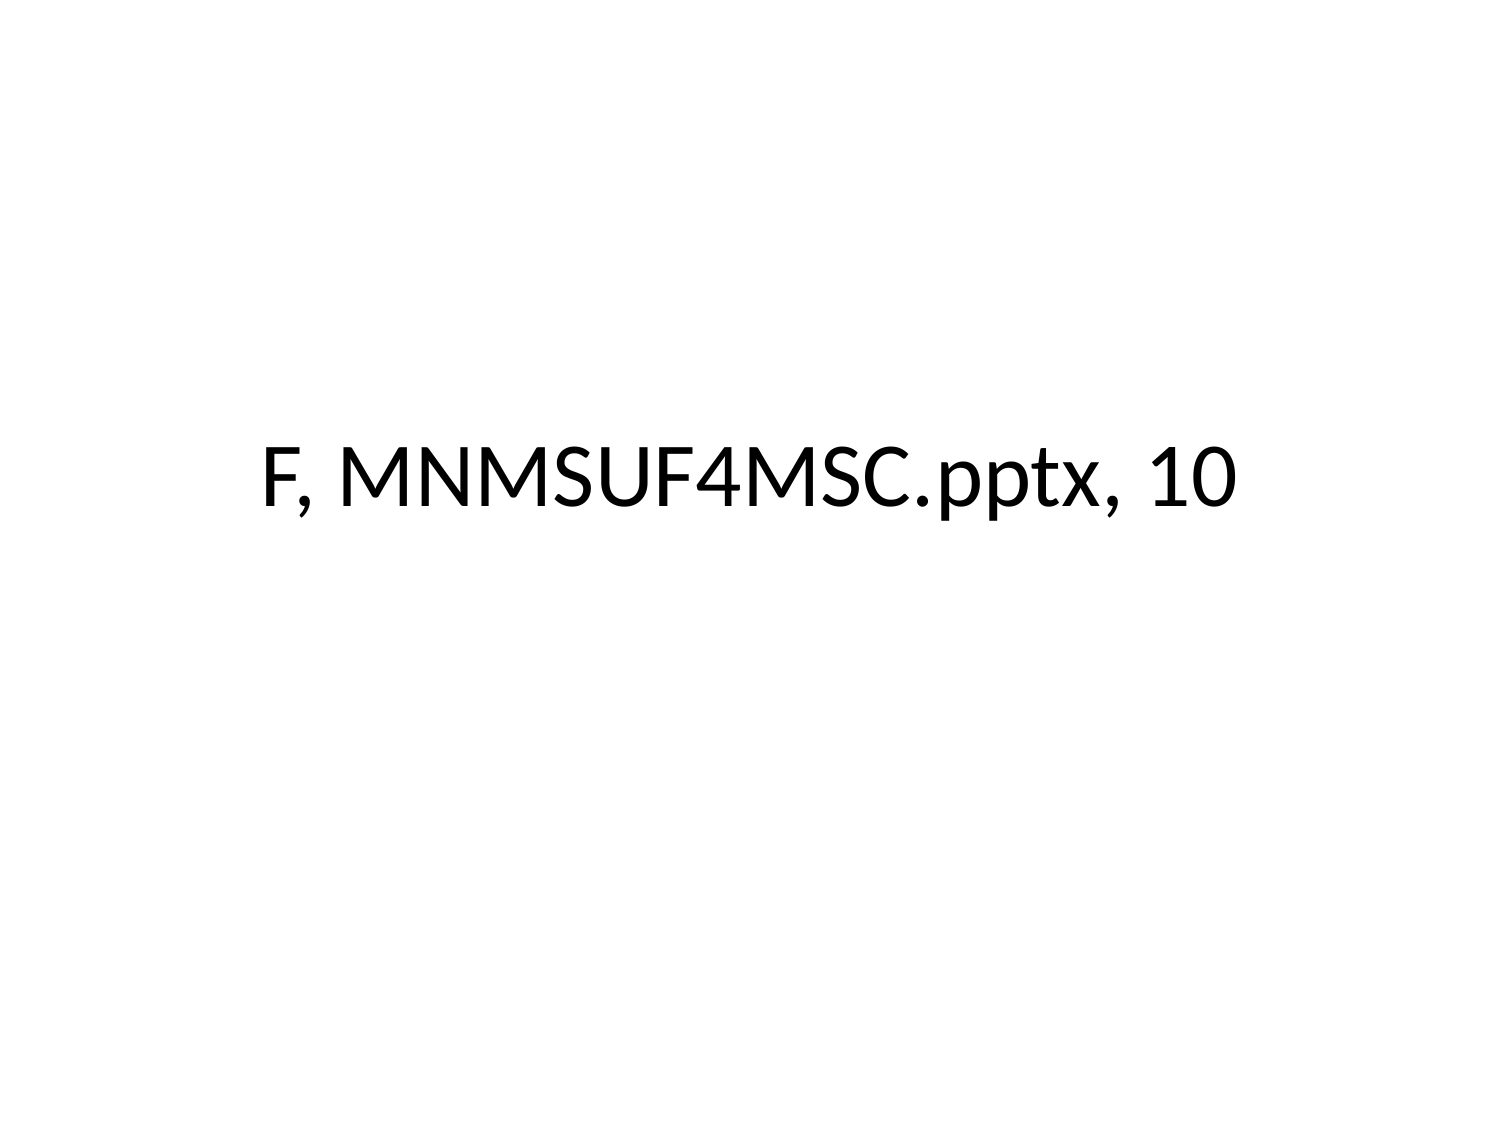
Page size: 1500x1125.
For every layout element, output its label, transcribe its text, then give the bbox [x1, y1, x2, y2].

title F, MNMSUF4MSC.pptx, 10 [112, 349, 1388, 591]
